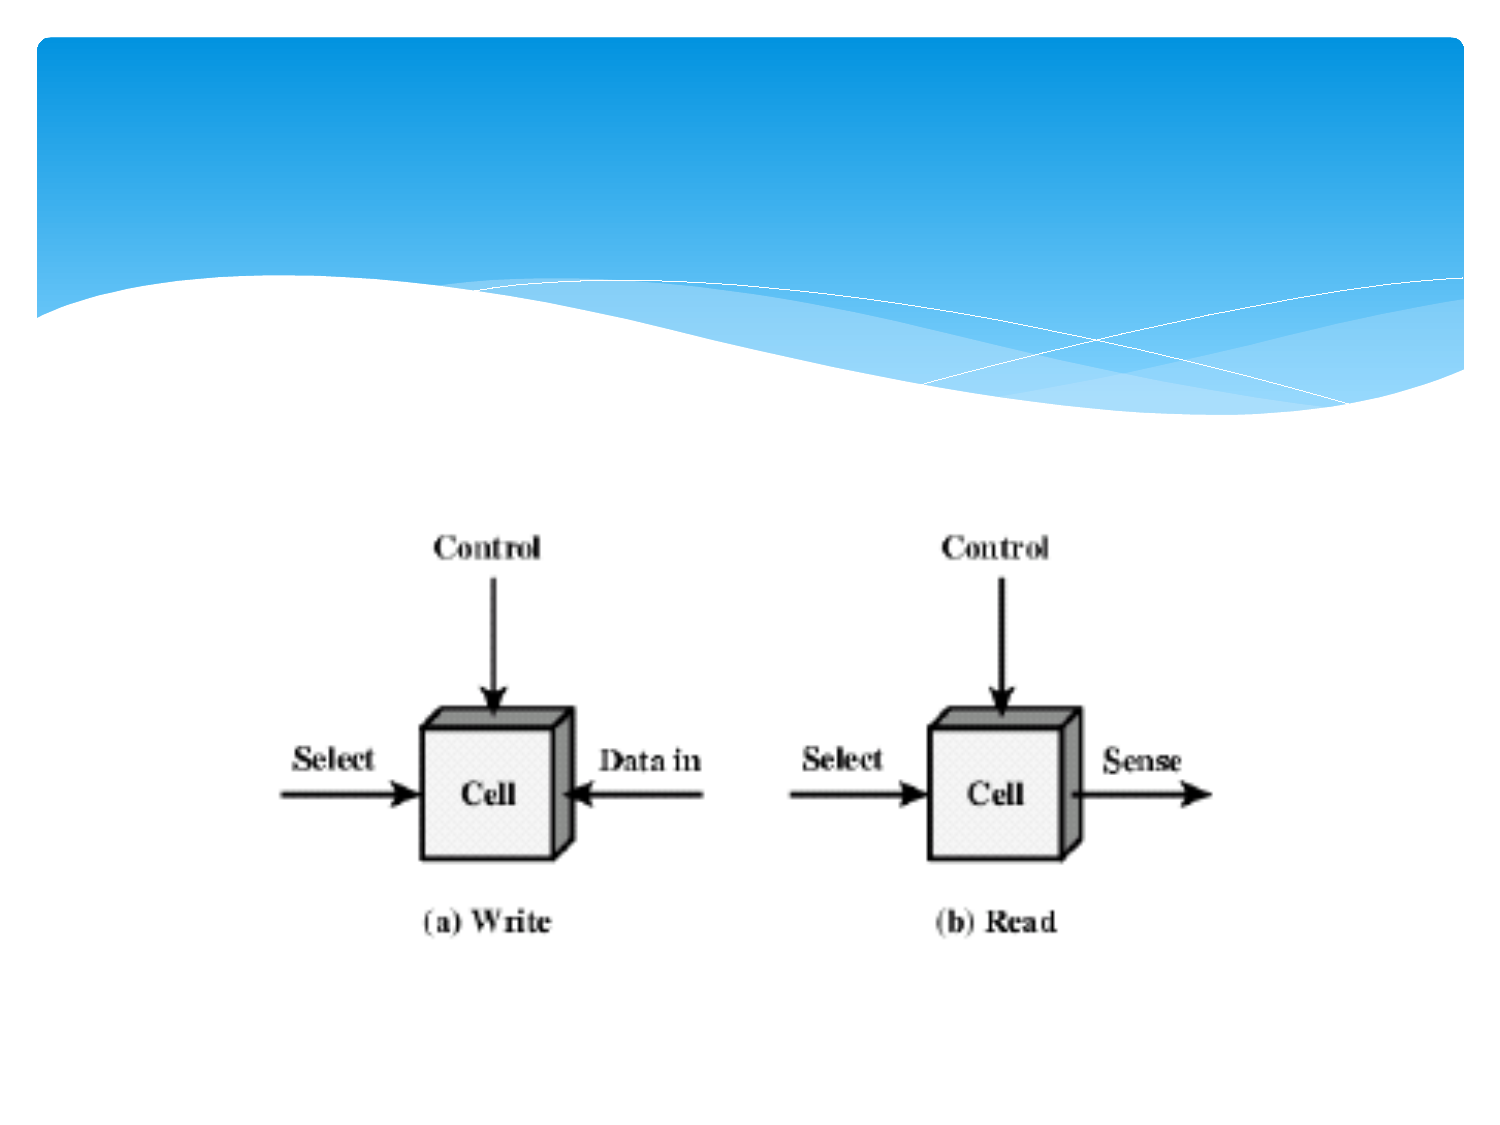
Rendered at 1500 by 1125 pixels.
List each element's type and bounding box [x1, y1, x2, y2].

picture [199, 449, 1276, 984]
